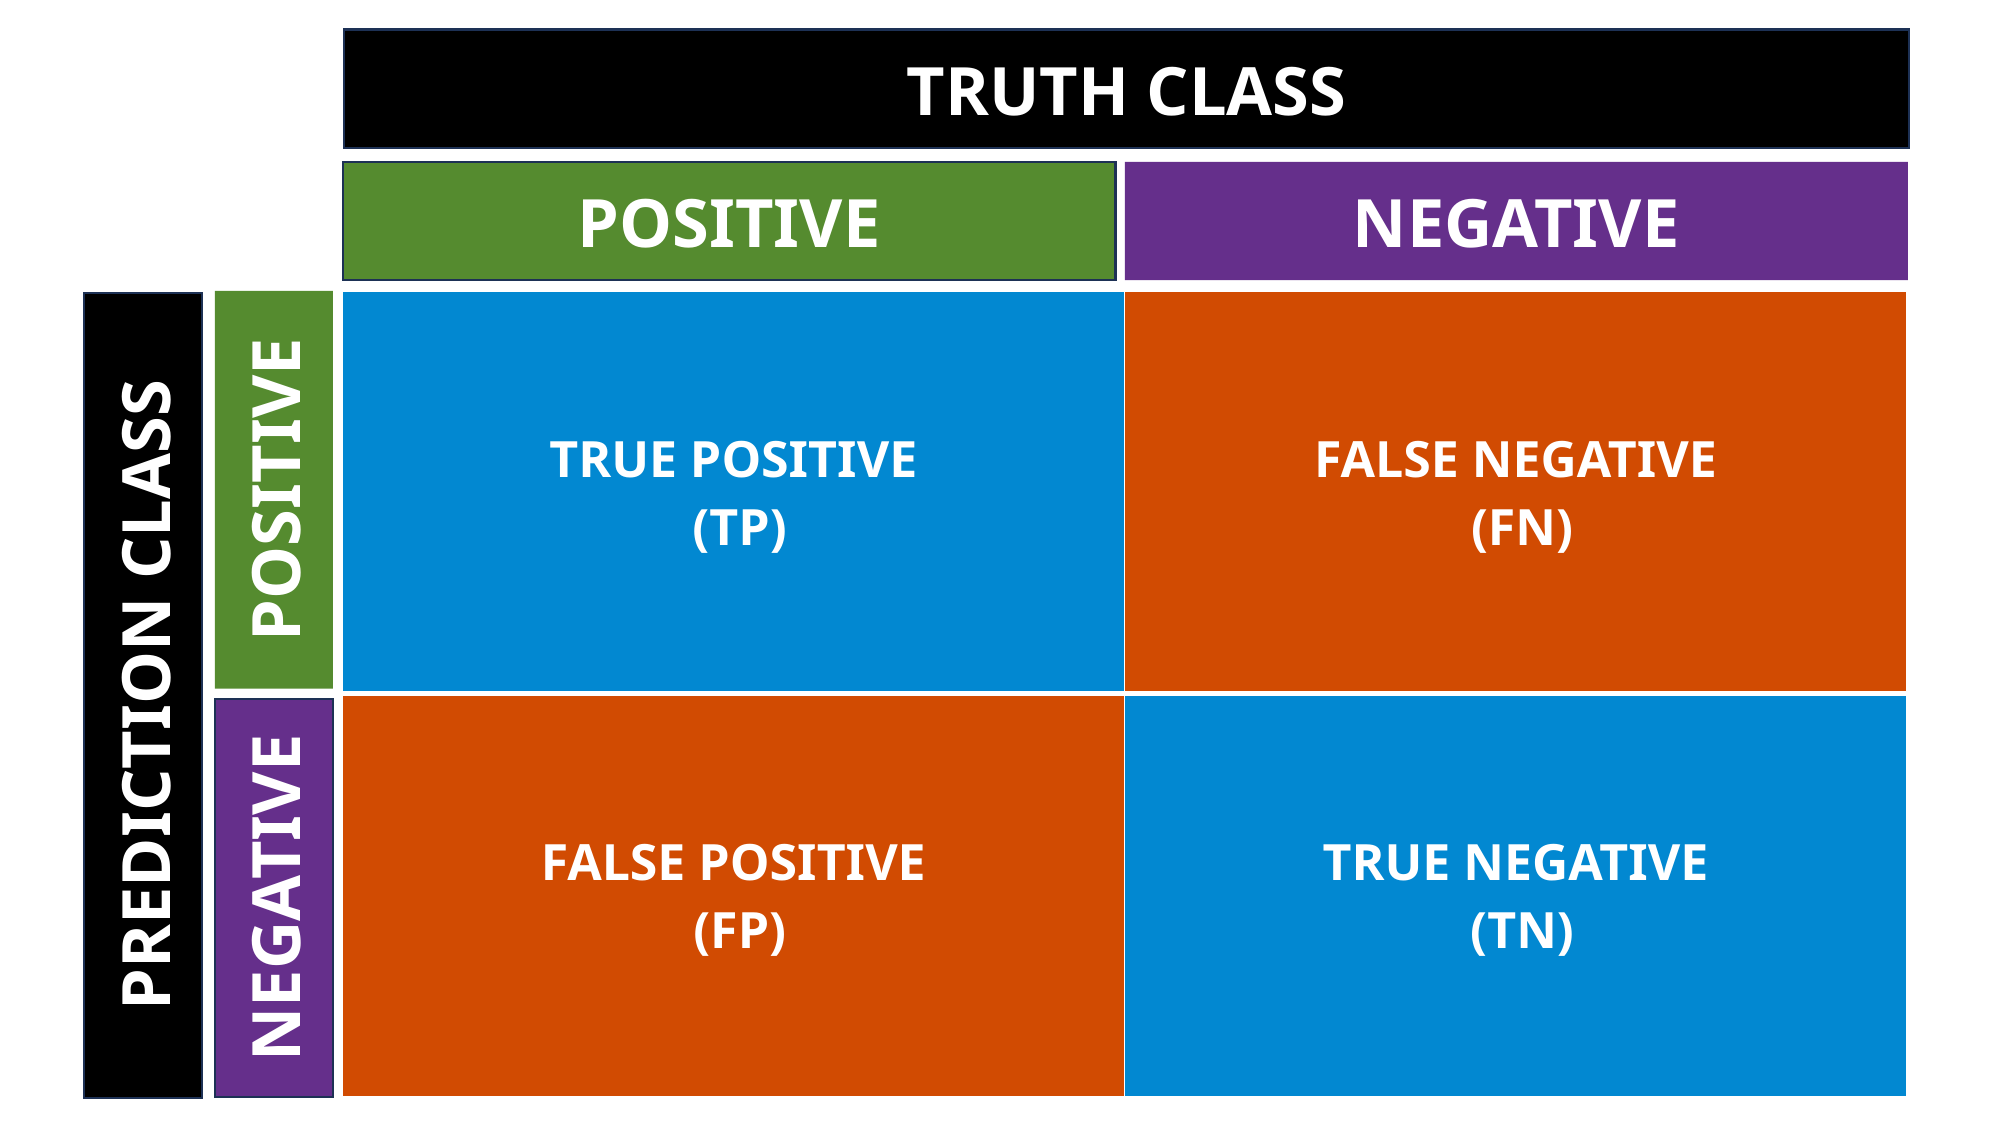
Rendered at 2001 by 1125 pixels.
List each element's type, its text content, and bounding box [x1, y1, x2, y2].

table_header TRUE POSITIVE (TP) [343, 292, 1066, 691]
text_box PREDICTION CLASS [83, 292, 203, 1099]
table_header FALSE NEGATIVE (FN) [1185, 292, 1906, 691]
text_box TRUTH CLASS [343, 28, 1066, 149]
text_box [214, 290, 333, 1097]
table_cell TRUE NEGATIVE (TN) [1125, 696, 1906, 1096]
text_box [1066, 0, 1185, 1004]
table_cell FALSE POSITIVE (FP) [343, 696, 1124, 1096]
text_box TRUTH CLASS [1185, 28, 1910, 149]
